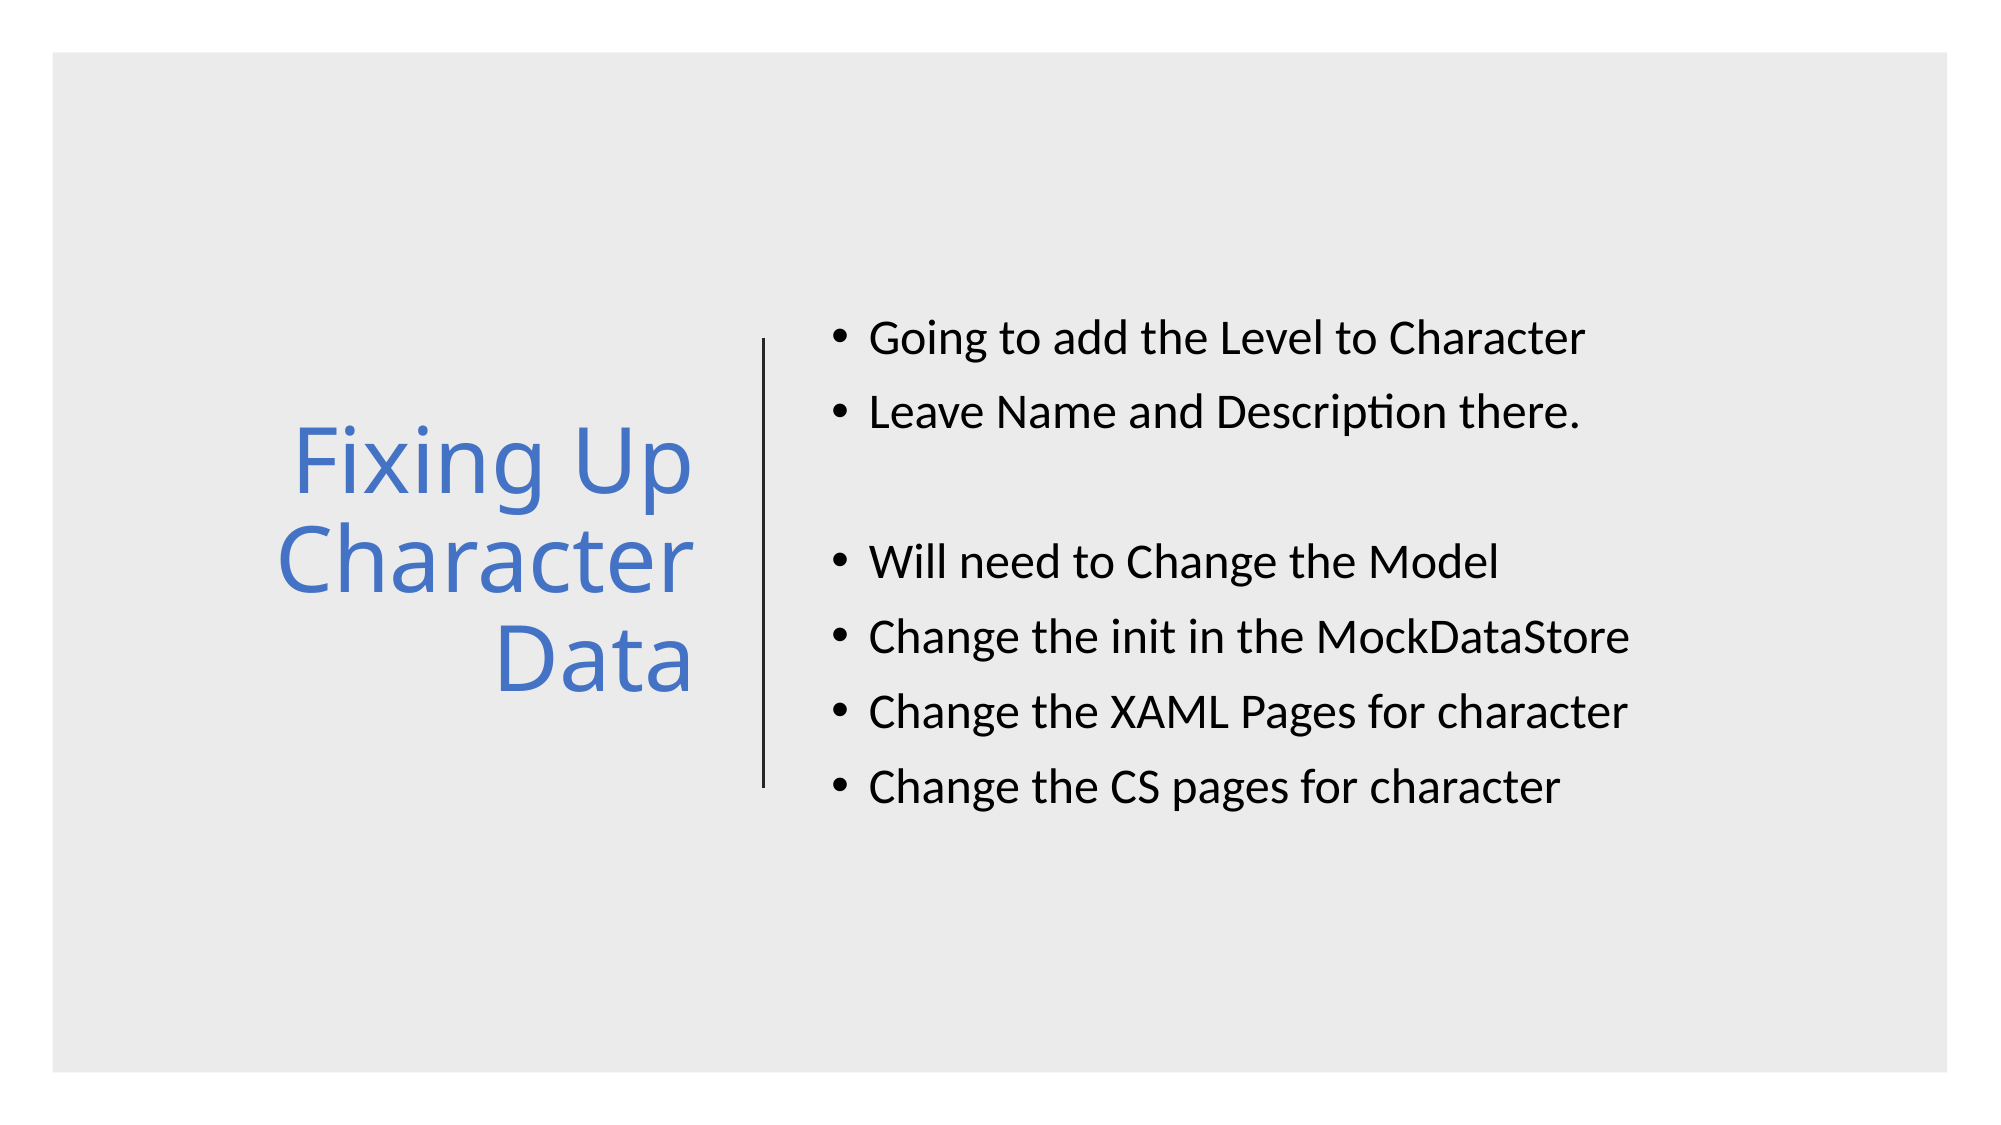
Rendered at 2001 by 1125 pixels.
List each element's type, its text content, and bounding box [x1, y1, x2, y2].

list Going to add the Level to Character Leave Name and Description there. Will need to Change the Model Change the init in the MockDataStore Change the XAML Pages for character Change the CS pages for character [816, 158, 1863, 967]
title Fixing Up Character Data [137, 158, 711, 967]
text_box [52, 51, 1948, 1073]
